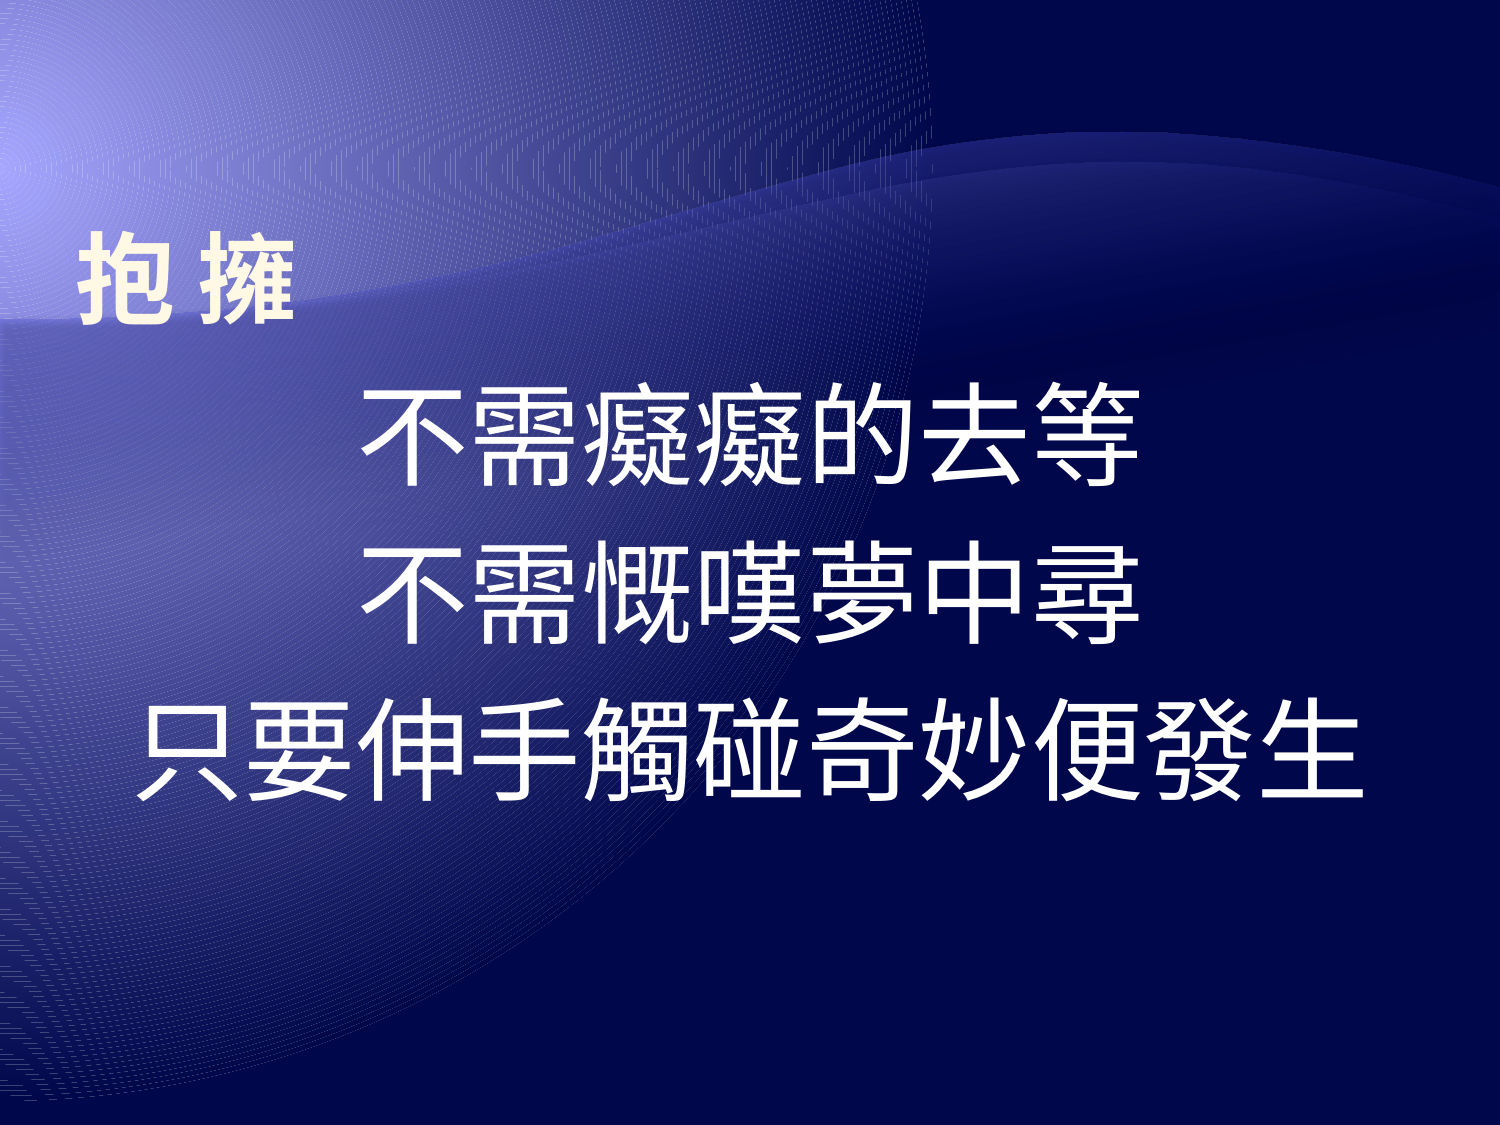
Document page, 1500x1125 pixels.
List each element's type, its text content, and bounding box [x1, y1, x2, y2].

list 不需癡癡的去等 不需慨嘆夢中尋 只要伸手觸碰奇妙便發生 [75, 357, 1425, 1033]
title 抱 擁 [75, 87, 1425, 338]
